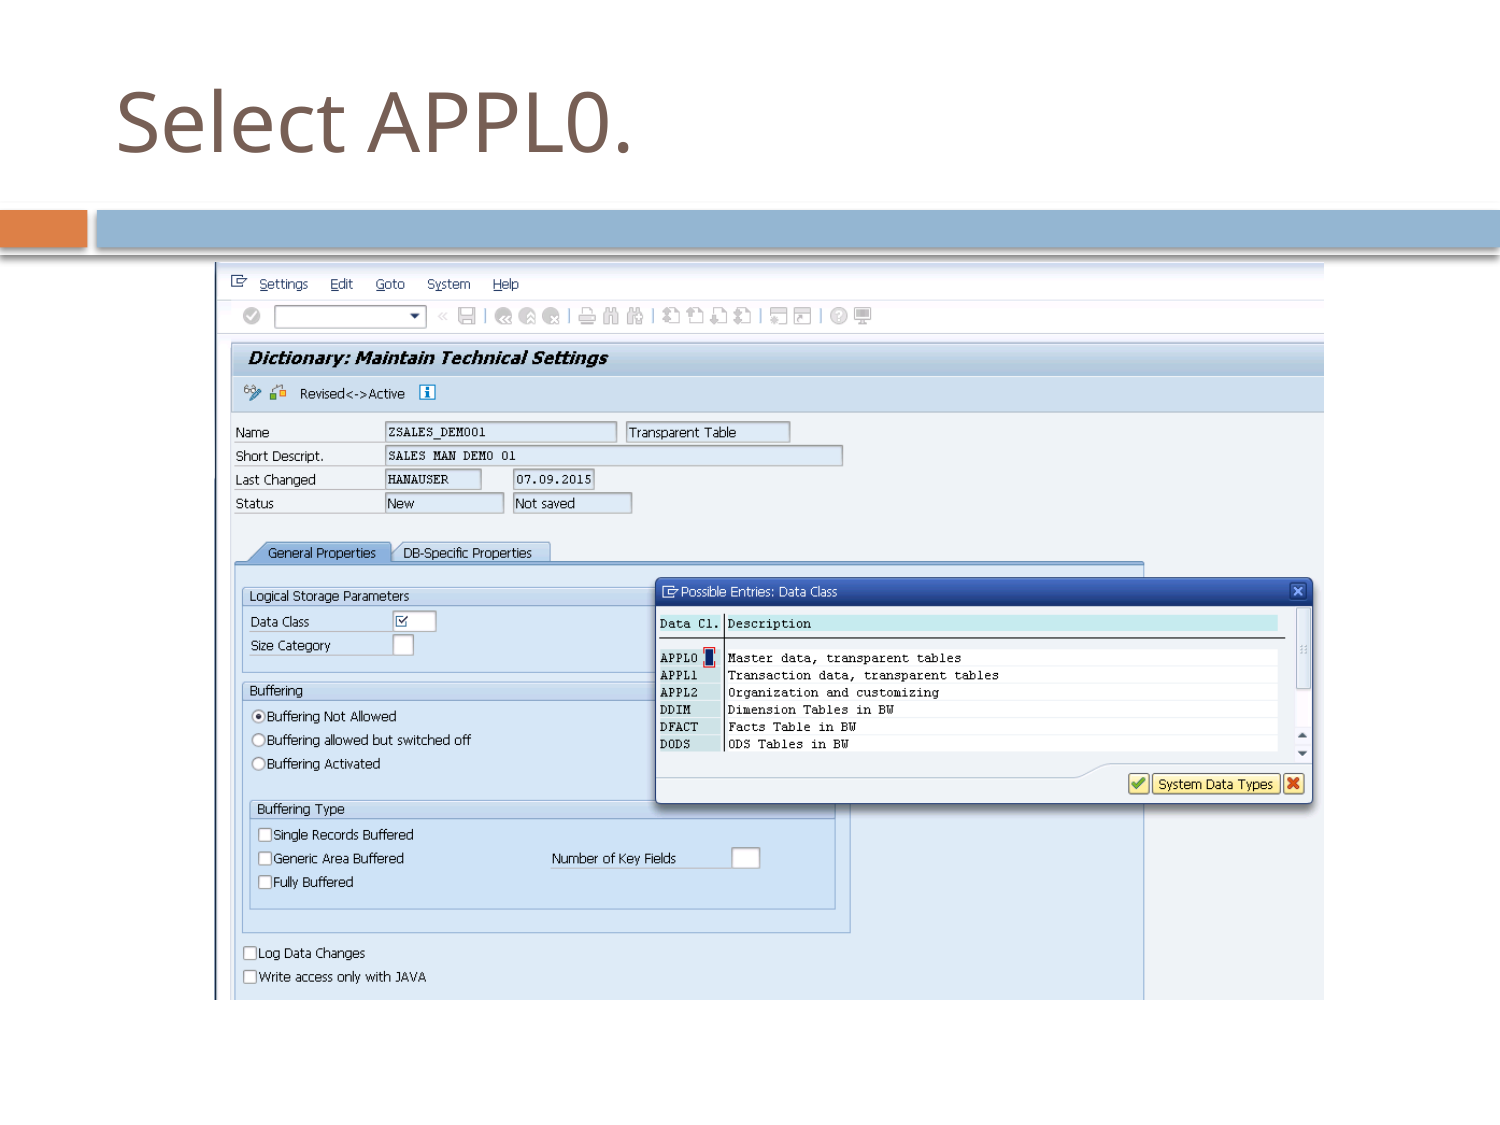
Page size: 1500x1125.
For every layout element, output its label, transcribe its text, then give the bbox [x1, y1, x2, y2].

title Select APPL0. [100, 37, 1438, 200]
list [214, 262, 1325, 1001]
